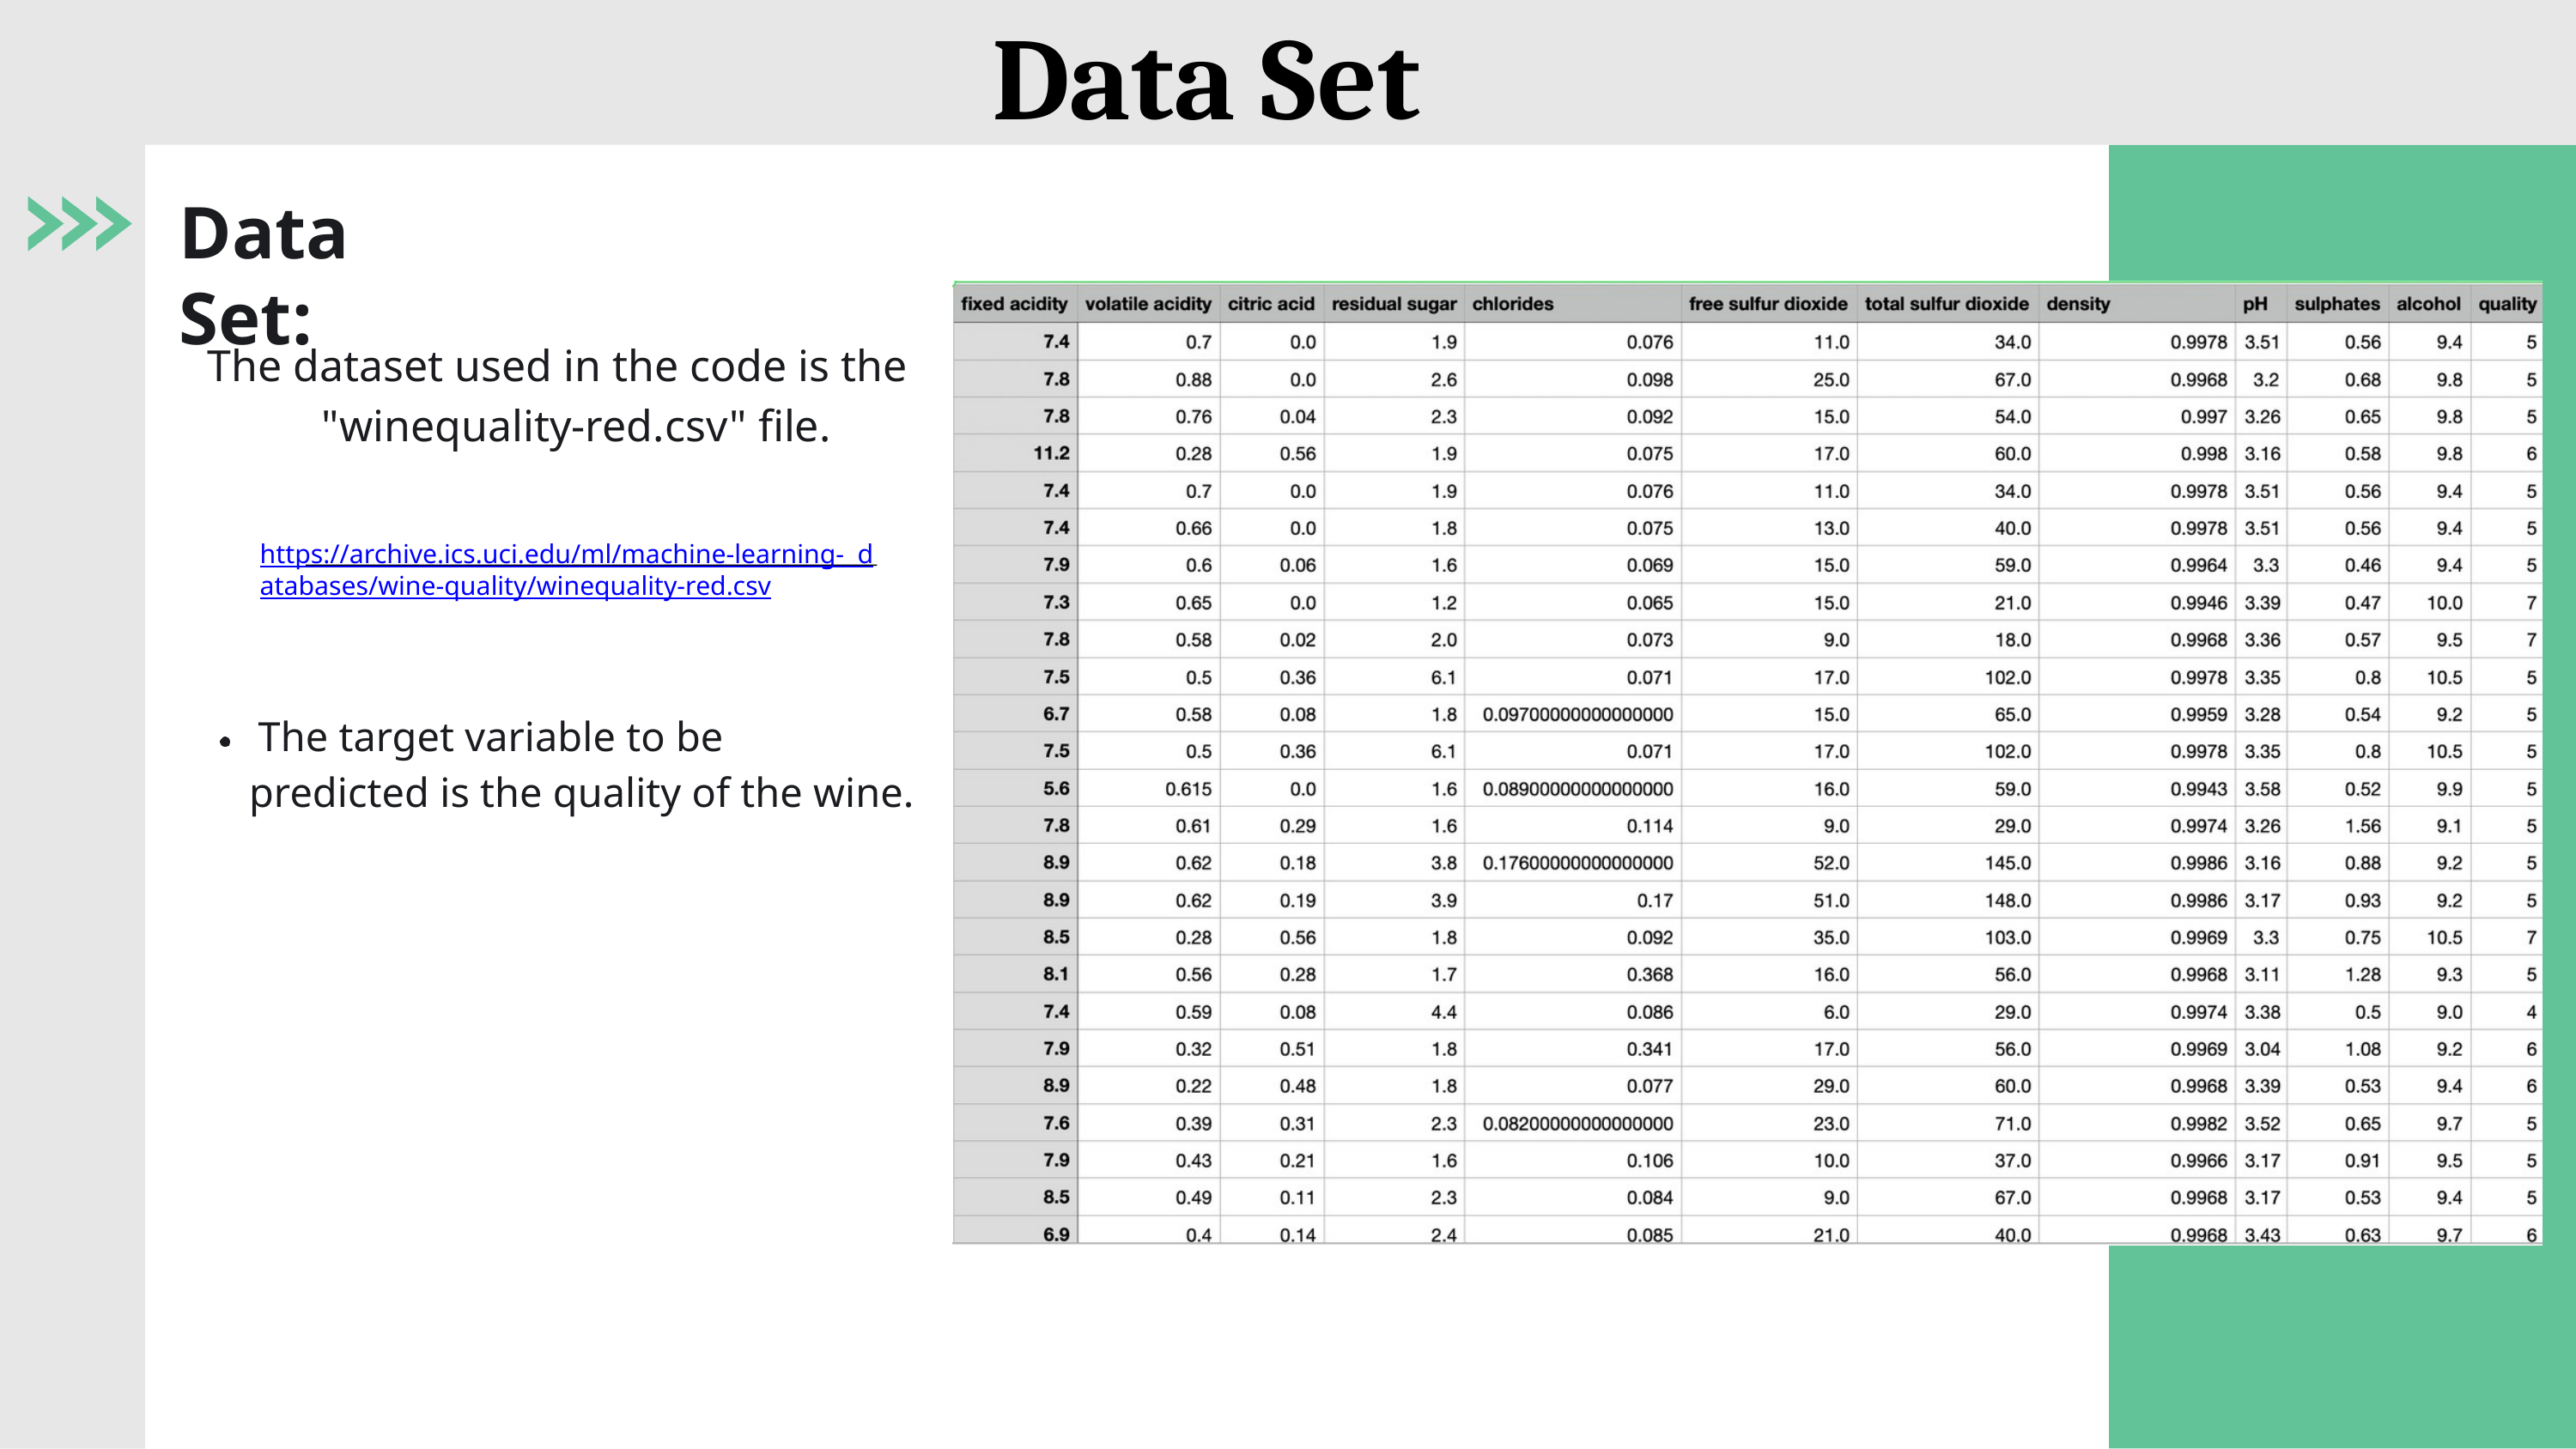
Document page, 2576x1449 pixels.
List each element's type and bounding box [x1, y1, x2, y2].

picture [219, 736, 231, 748]
text_box [147, 0, 2576, 1449]
text_box [0, 0, 146, 1449]
